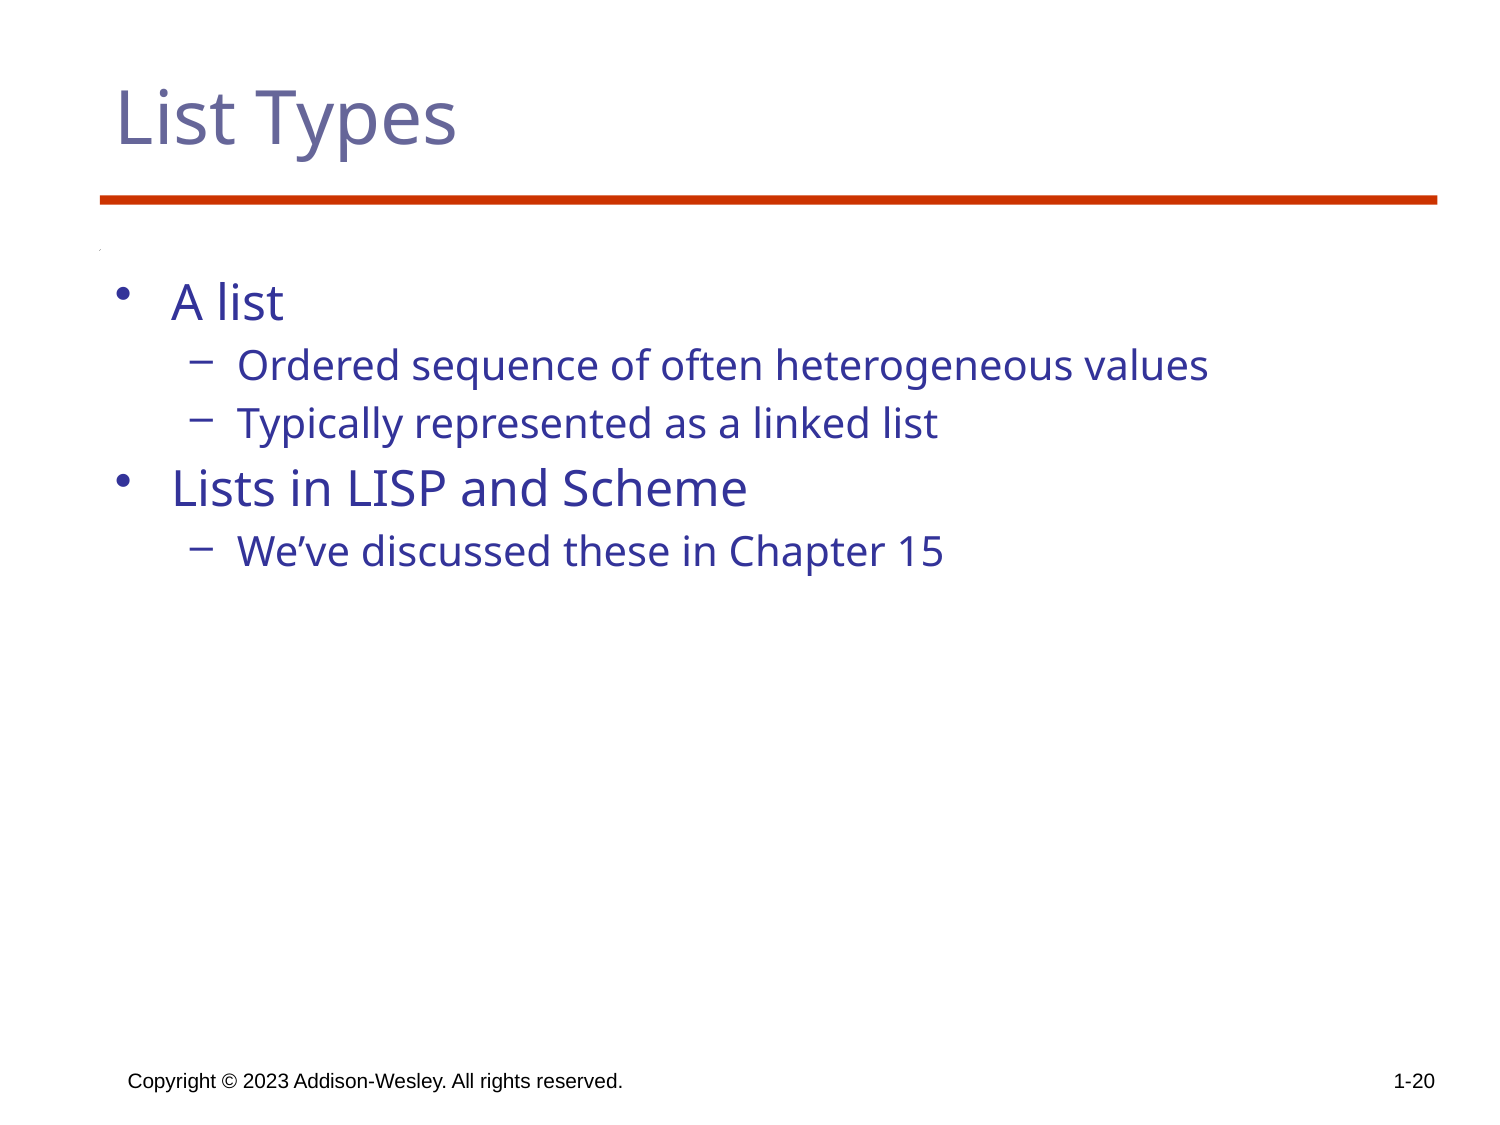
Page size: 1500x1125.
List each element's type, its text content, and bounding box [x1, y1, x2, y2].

title List Types [99, 62, 1438, 250]
footer Copyright © 2023 Addison-Wesley. All rights reserved. [112, 1024, 801, 1101]
slide_number 1-20 [1137, 1024, 1451, 1101]
list A list Ordered sequence of often heterogeneous values Typically represented as a linked list Lists in LISP and Scheme We’ve discussed these in Chapter 15 [99, 262, 1438, 1038]
